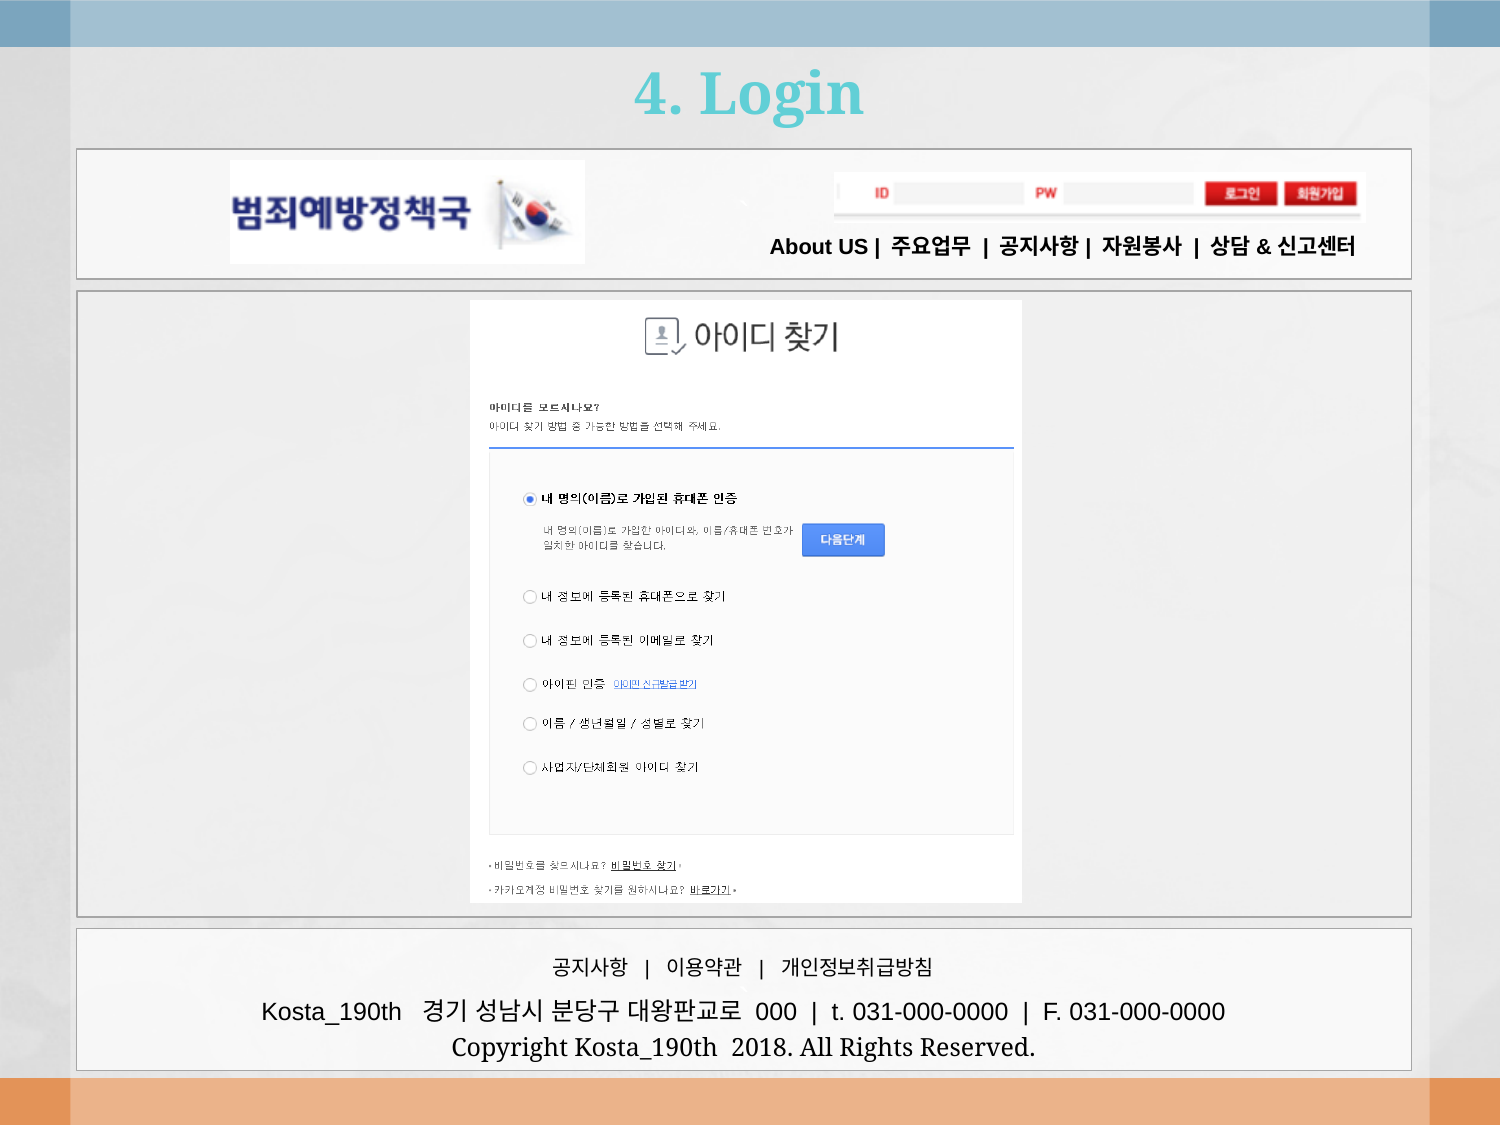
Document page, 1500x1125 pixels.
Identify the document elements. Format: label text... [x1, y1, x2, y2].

text_box Kosta_190th 경기 성남시 분당구 대왕판교로 000 | t. 031-000-0000 | F. 031-000-0000 Copyright Kosta_190th 2018. All Rights Reserved. [147, 987, 1341, 1069]
picture [834, 172, 1366, 223]
text_box About US | 주요업무 | 공지사항| 자원봉사 | 상담&신고센터 [754, 225, 1372, 267]
picture [230, 160, 585, 264]
text_box ` [75, 148, 1413, 280]
text_box ` [76, 289, 1413, 918]
text_box ` [75, 927, 1413, 1072]
picture [470, 300, 1022, 903]
text_box 4. Login [147, 68, 1353, 114]
text_box 공지사항 | 이용약관 | 개인정보취급방침 [537, 947, 976, 987]
